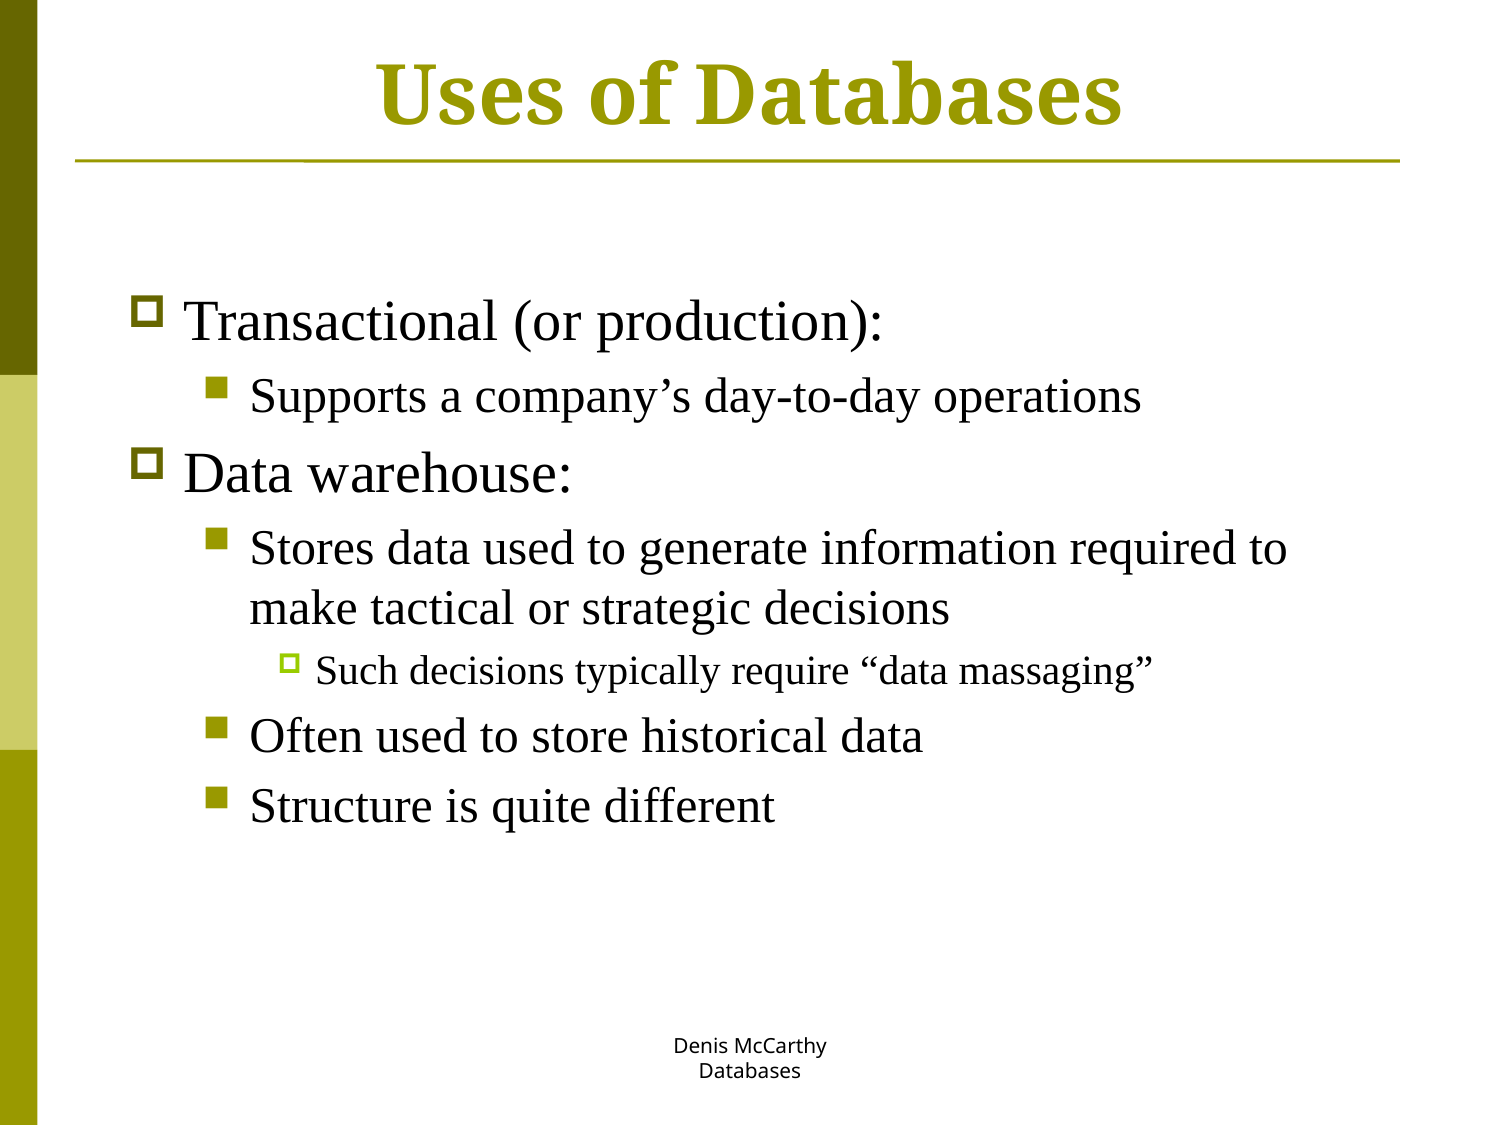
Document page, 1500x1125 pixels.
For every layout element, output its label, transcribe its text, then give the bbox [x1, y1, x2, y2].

footer Denis McCarthy Databases [512, 1024, 988, 1101]
title Uses of Databases [74, 45, 1426, 150]
list Transactional (or production): Supports a company’s day-to-day operations Data warehouse: Stores data used to generate information required to make tactical or strategic decisions Such decisions typically require “data massaging” Often used to store historical data Structure is quite different [112, 274, 1388, 1001]
